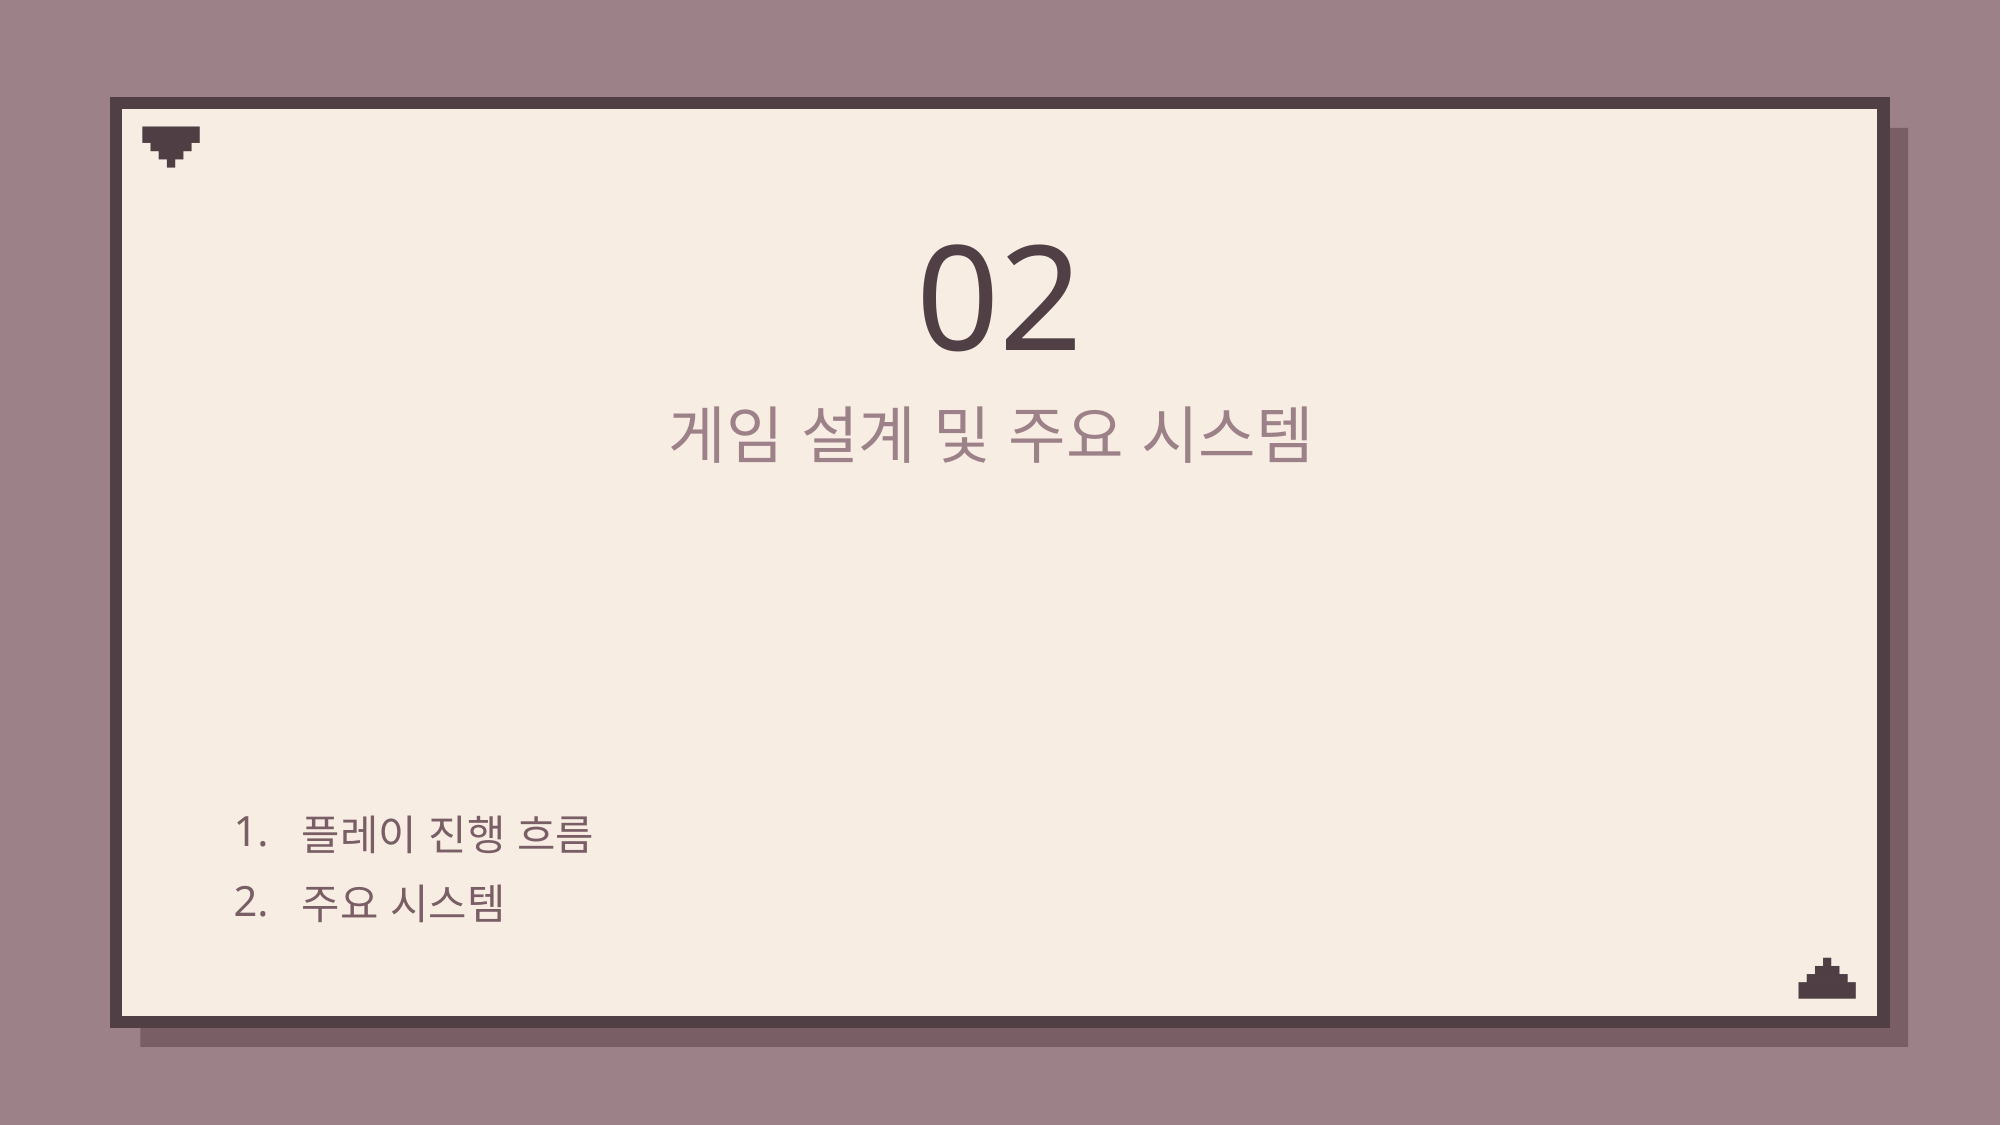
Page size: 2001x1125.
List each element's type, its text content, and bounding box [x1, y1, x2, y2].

text_box 게임 설계 및 주요 시스템 [653, 388, 1347, 479]
picture [125, 102, 216, 193]
table_cell 2. [215, 864, 287, 933]
text_box [114, 101, 1885, 1024]
text_box [139, 126, 1910, 1048]
table_cell 주요 시스템 [287, 864, 930, 933]
table_header 1. [215, 794, 287, 864]
table_header 플레이 진행 흐름 [287, 794, 930, 864]
text_box 02 [901, 196, 1099, 387]
picture [1781, 932, 1872, 1023]
